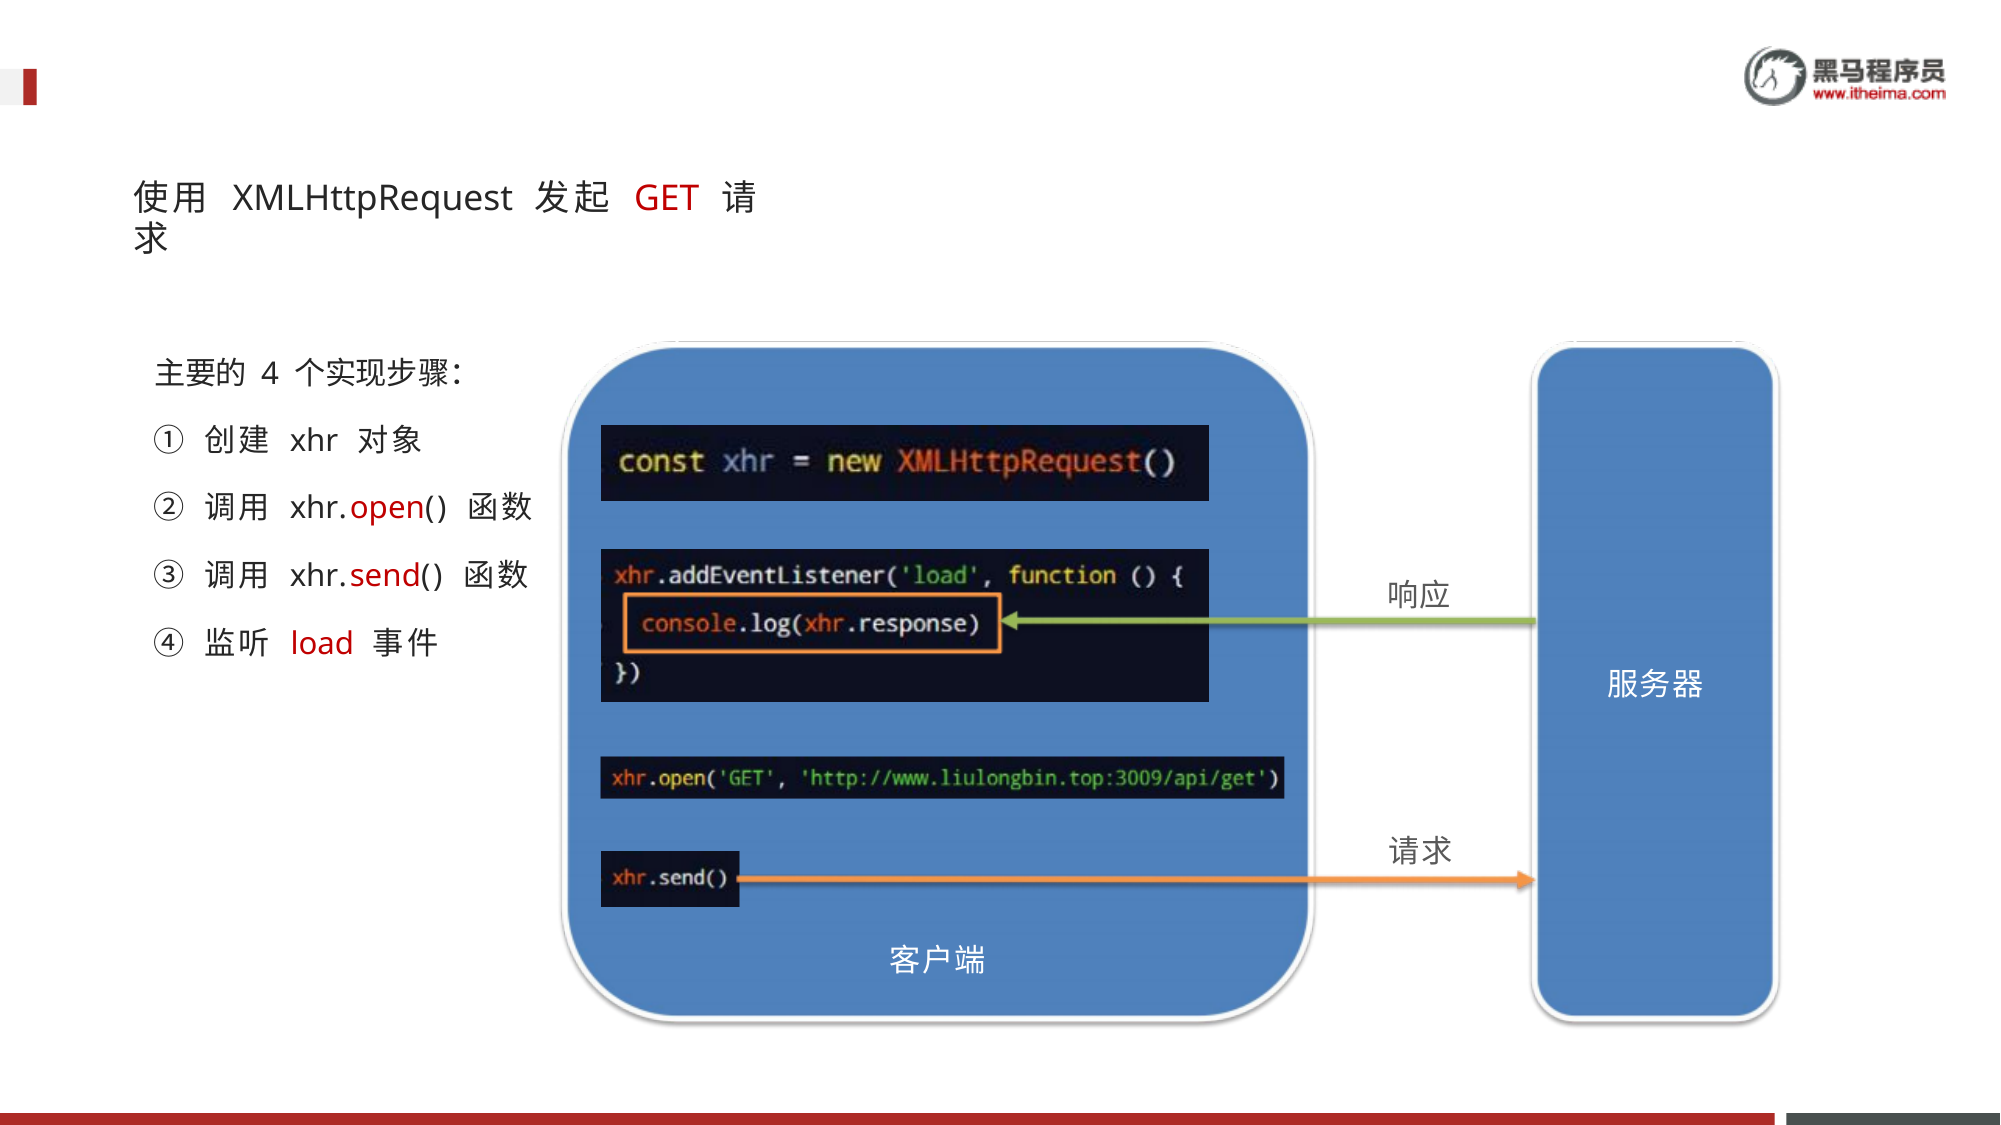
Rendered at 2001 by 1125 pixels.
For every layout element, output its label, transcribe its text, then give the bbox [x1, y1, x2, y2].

text_box 主要的 4 个实现步骤： [152, 351, 497, 394]
text_box 使用 XMLHttpRequest 发起 GET 请求 [131, 175, 758, 221]
picture [1744, 46, 1946, 106]
picture [601, 851, 1545, 907]
text_box ① 创建 xhr 对象 ② 调用 xhr.open() 函数 ③ 调用 xhr.send() 函数 ④ 监听 load 事件 [151, 419, 545, 777]
text_box 请求 [1386, 828, 1457, 851]
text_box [0, 1113, 2000, 1125]
text_box 响应 [1385, 572, 1454, 607]
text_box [554, 337, 1322, 1033]
picture [601, 425, 1209, 501]
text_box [0, 68, 37, 106]
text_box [1524, 337, 1787, 1033]
picture [601, 549, 1545, 702]
